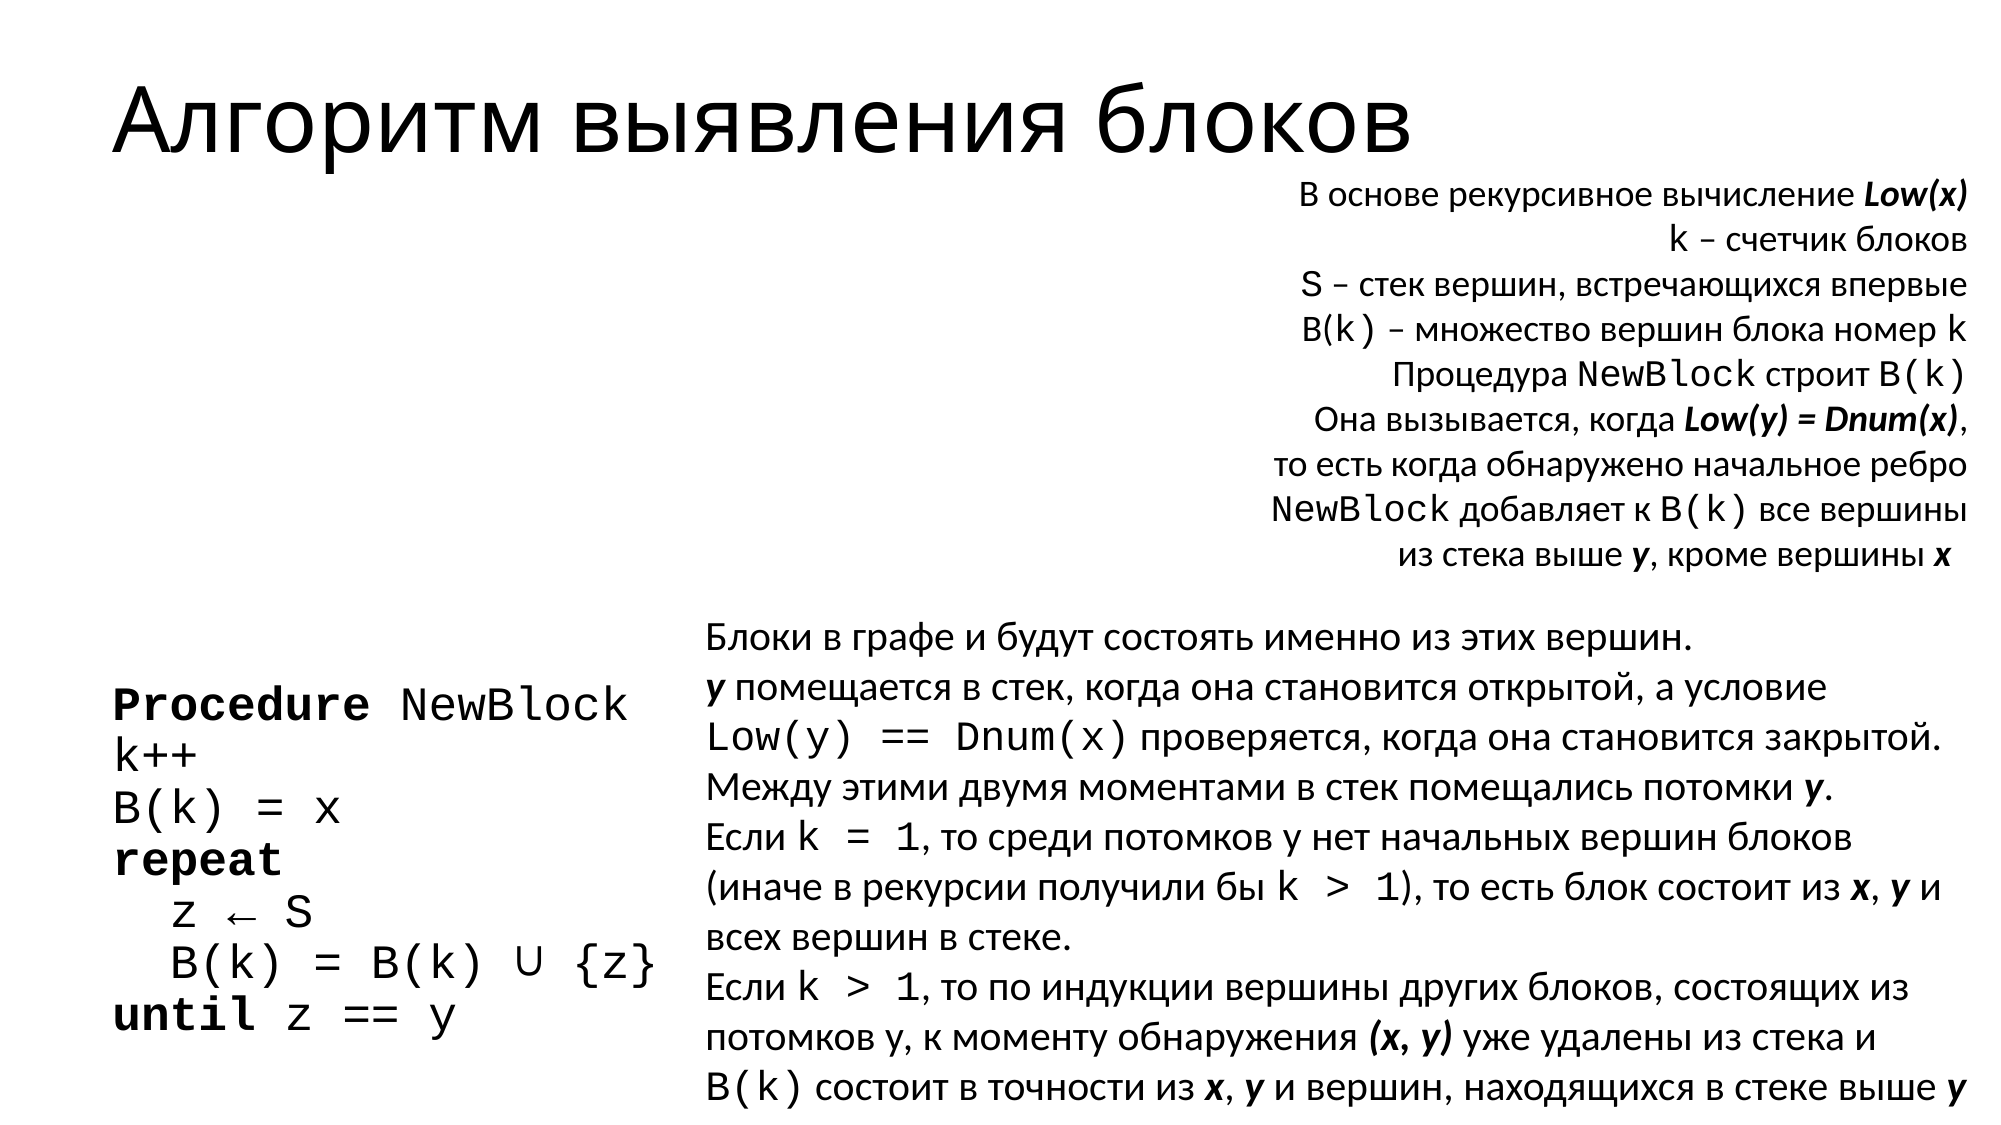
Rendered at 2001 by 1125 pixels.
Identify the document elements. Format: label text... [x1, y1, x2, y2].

text_box Блоки в графе и будут состоять именно из этих вершин. у помещается в стек, когда она становится открытой, а условие Low(y) == Dnum(x) проверяется, когда она становится закрытой. Между этими двумя моментами в стек помещались потомки у. Если k = 1, то среди потомков у нет начальных вершин блоков (иначе в рекурсии получили бы k > 1), то есть блок состоит из х, у и всех вершин в стеке. Если k > 1, то по индукции вершины других блоков, состоящих из потомков у, к моменту обнаружения (х, у) уже удалены из стека и B(k) состоит в точности из х, у и вершин, находящихся в стеке выше у [690, 601, 1984, 1117]
title Алгоритм выявления блоков [97, 13, 1903, 232]
text_box В основе рекурсивное вычисление Low(x) k – счетчик блоков S – стек вершин, встречающихся впервые В(k) – множество вершин блока номер k Процедура NewBlock строит B(k) Она вызывается, когда Low(y) = Dnum(x), то есть когда обнаружено начальное ребро NewBlock добавляет к B(k) все вершины из стека выше у, кроме вершины х [1250, 161, 1984, 582]
text_box Procedure NewBlock k++ B(k) = x repeat z ← S B(k) = B(k) ∪ {z} until z == y [97, 671, 690, 1066]
